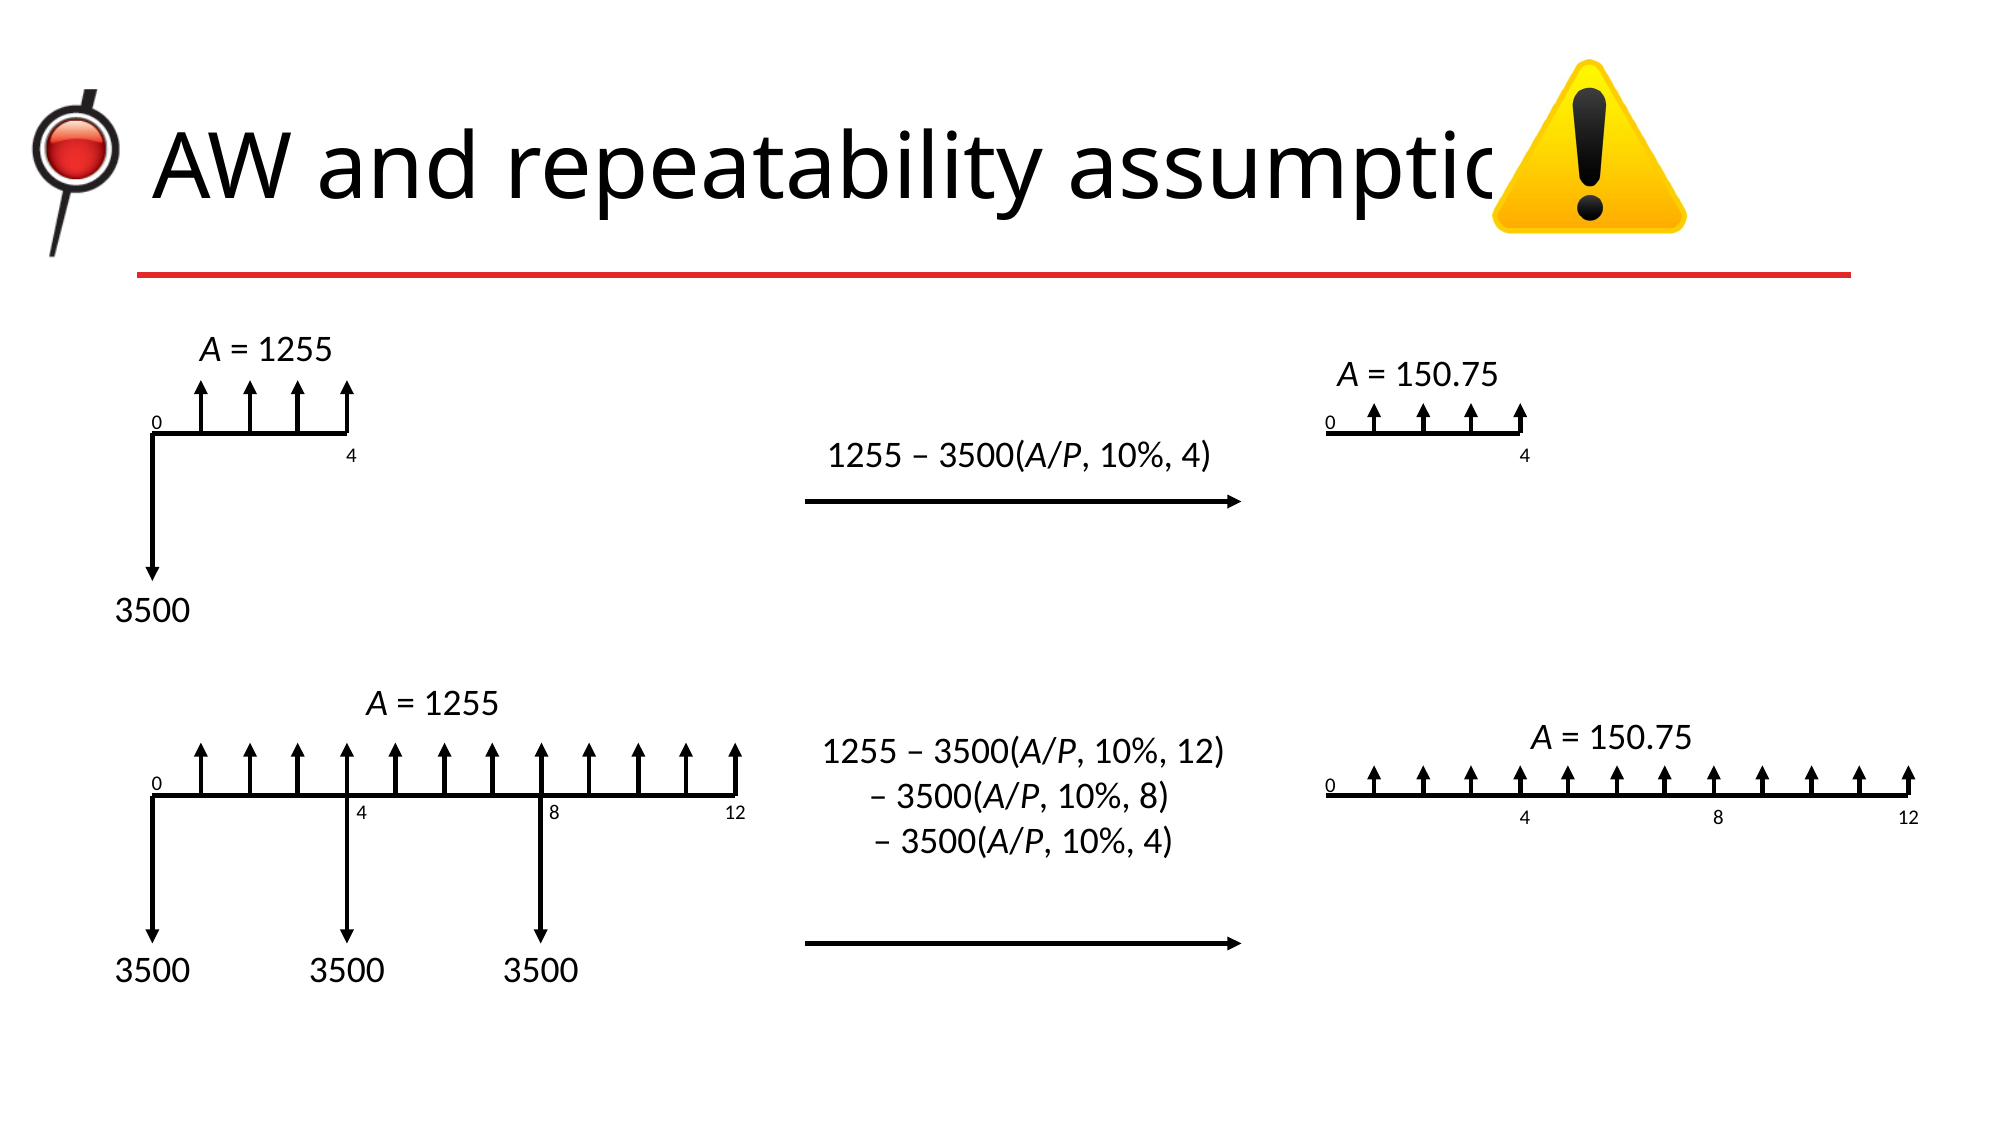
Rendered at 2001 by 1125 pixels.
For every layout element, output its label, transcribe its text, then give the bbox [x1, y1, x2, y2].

text_box 4 [332, 434, 362, 473]
text_box 8 [535, 796, 540, 831]
text_box 4 [1505, 796, 1535, 835]
picture [1492, 59, 1687, 234]
text_box 12 [699, 792, 771, 831]
text_box 1255 – 3500(A/P, 10%, 4) [804, 426, 1242, 478]
text_box 4 [1505, 434, 1535, 473]
text_box 4 [342, 796, 346, 831]
text_box 1255 – 3500(A/P, 10%, 12) – 3500(A/P, 10%, 8) – 3500(A/P, 10%, 4) [804, 706, 1242, 880]
text_box A = 150.75 [1301, 346, 1535, 398]
text_box A = 150.75 [1495, 708, 1729, 760]
text_box A = 1255 [344, 674, 521, 726]
text_box 8 [541, 796, 565, 831]
text_box A = 1255 [178, 321, 355, 373]
text_box 3500 [88, 581, 217, 633]
text_box 0 [137, 763, 167, 802]
text_box 12 [1881, 796, 1936, 835]
text_box 3500 [88, 941, 217, 993]
text_box 0 [1311, 764, 1341, 803]
text_box 8 [1699, 796, 1729, 835]
text_box 3500 [476, 941, 605, 993]
title AW and repeatability assumption [137, 59, 1863, 278]
text_box 4 [347, 796, 372, 831]
text_box 3500 [283, 941, 411, 993]
picture [9, 69, 137, 268]
text_box 0 [137, 402, 167, 441]
text_box 0 [1311, 402, 1341, 441]
